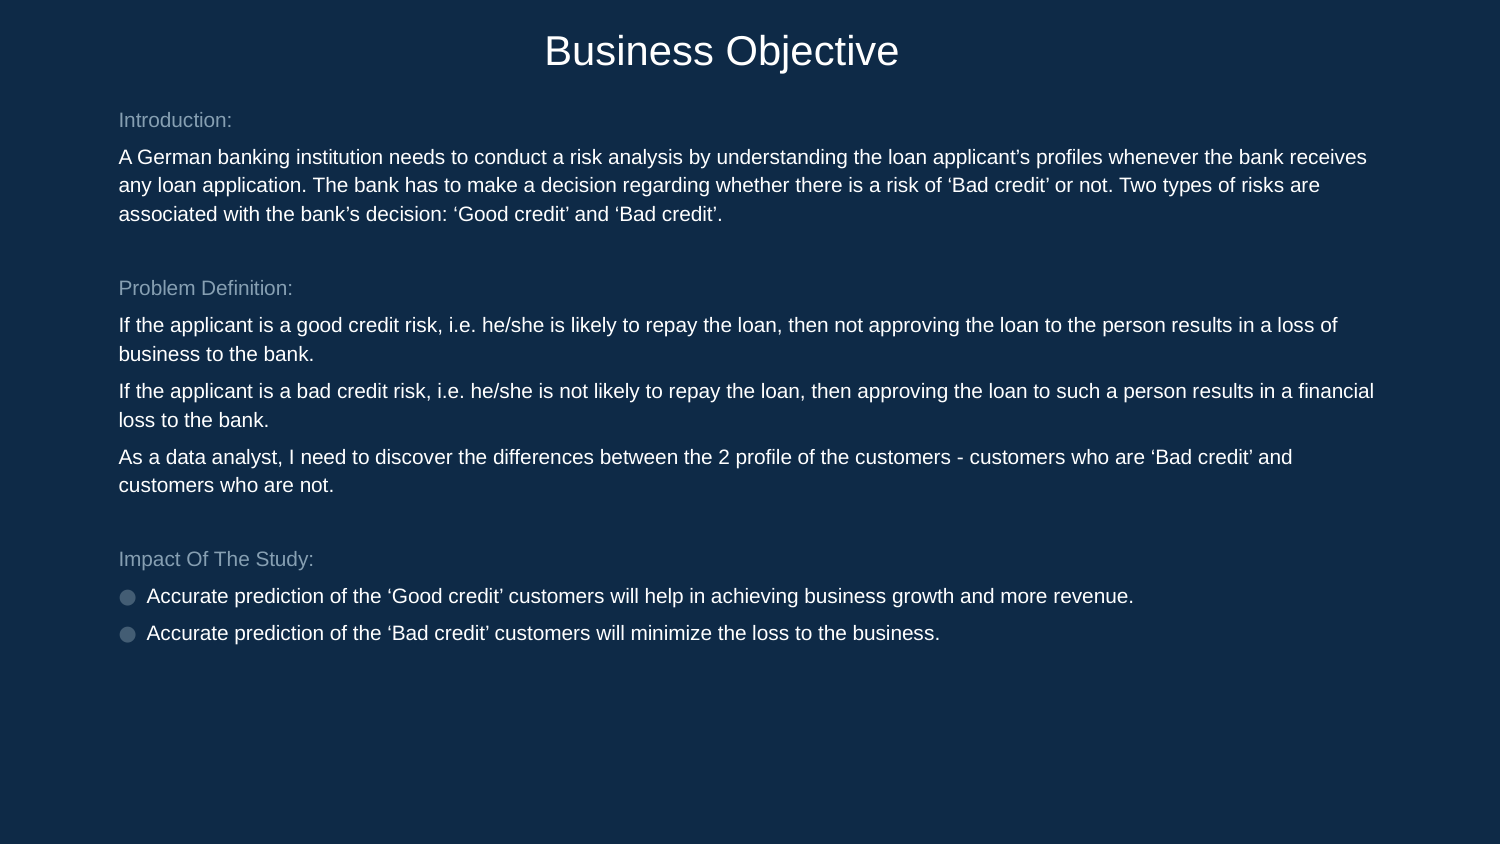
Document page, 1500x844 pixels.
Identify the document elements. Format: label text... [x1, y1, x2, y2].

title Business Objective [122, 8, 1323, 87]
list Introduction: A German banking institution needs to conduct a risk analysis by understanding the loan applicant’s profiles whenever the bank receives any loan application. The bank has to make a decision regarding whether there is a risk of ‘Bad credit’ or not. Two types of risks are associated with the bank’s decision: ‘Good credit’ and ‘Bad credit’. Problem Definition: If the applicant is a good credit risk, i.e. he/she is likely to repay the loan, then not approving the loan to the person results in a loss of business to the bank. If the applicant is a bad credit risk, i.e. he/she is not likely to repay the loan, then approving the loan to such a person results in a financial loss to the bank. As a data analyst, I need to discover the differences between the 2 profile of the customers - customers who are ‘Bad credit’ and customers who are not. Impact Of The Study: Accurate prediction of the ‘Good credit’ customers will help in achieving business growth and more revenue. Accurate prediction of the ‘Bad credit’ customers will minimize the loss to the business. [103, 87, 1397, 733]
